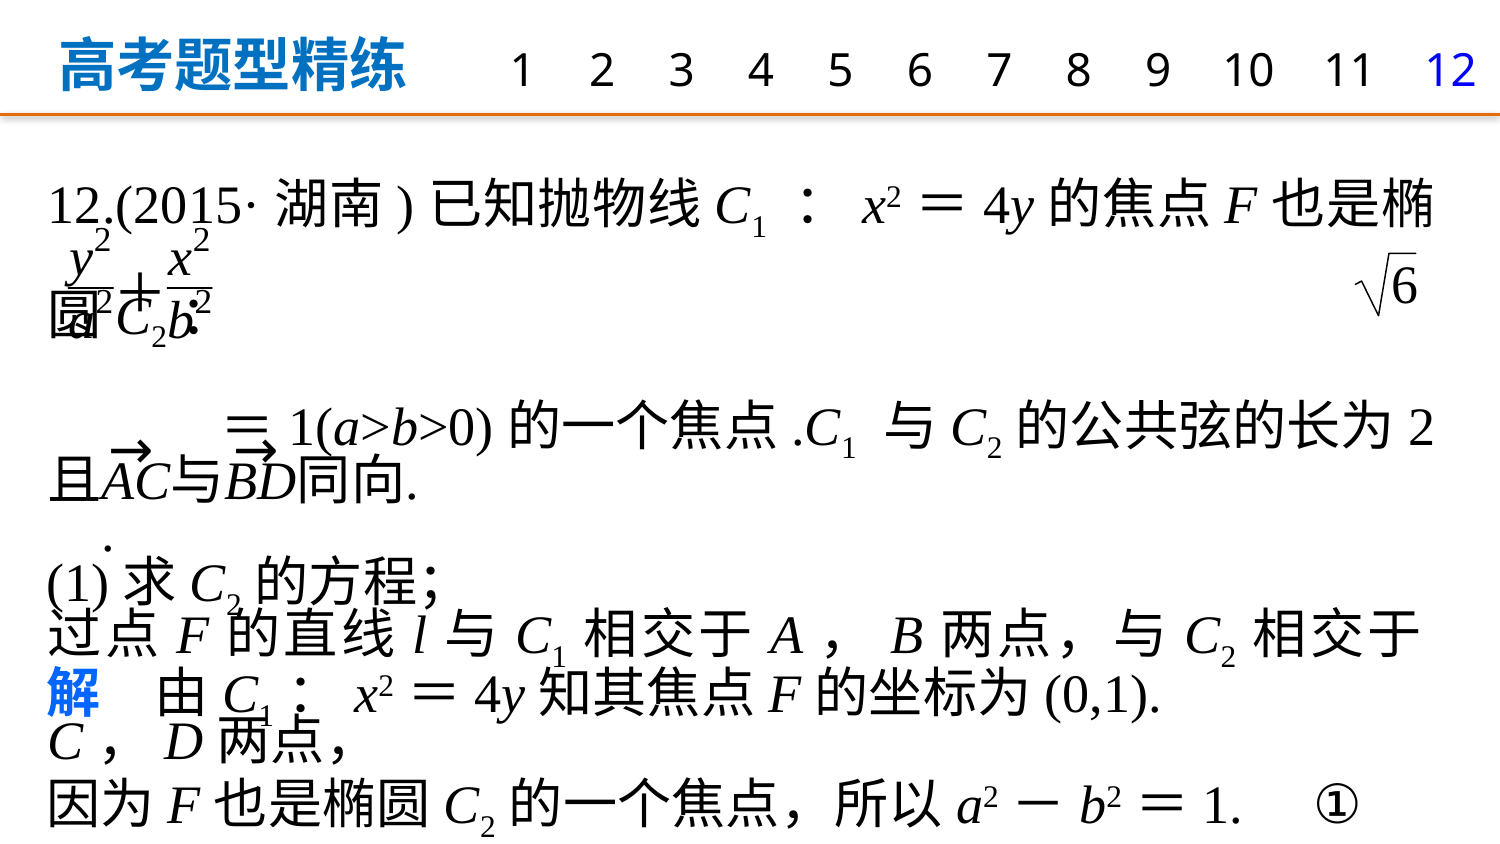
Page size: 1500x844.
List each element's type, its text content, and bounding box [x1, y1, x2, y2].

text_box 11 [1304, 39, 1396, 104]
text_box 12 [1405, 39, 1497, 104]
text_box 12.(2015·湖南)已知抛物线C1 ：x2＝4y的焦点F也是椭圆C2： ＝1(a>b>0)的一个焦点.C1 与C2的公共弦的长为2 . 过点F的直线l与C1相交于A，B两点，与C2相交于C，D两点， [33, 124, 1451, 503]
text_box 6 [885, 36, 955, 106]
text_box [41, 224, 336, 354]
text_box 5 [805, 36, 876, 106]
text_box 2 [567, 36, 637, 106]
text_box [1354, 233, 1463, 341]
text_box 10 [1202, 39, 1295, 104]
text_box (1)求C2的方程； 解 由C1：x2＝4y知其焦点F的坐标为(0,1). 因为F也是椭圆C2的一个焦点，所以a2－b2＝1. ① [31, 503, 1479, 844]
text_box 1 [488, 36, 558, 106]
text_box 9 [1123, 36, 1193, 106]
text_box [47, 413, 603, 558]
text_box 4 [726, 36, 796, 106]
text_box 高考题型精练 [43, 20, 423, 105]
text_box 8 [1044, 36, 1114, 106]
text_box 3 [646, 36, 717, 106]
text_box 7 [964, 36, 1035, 106]
